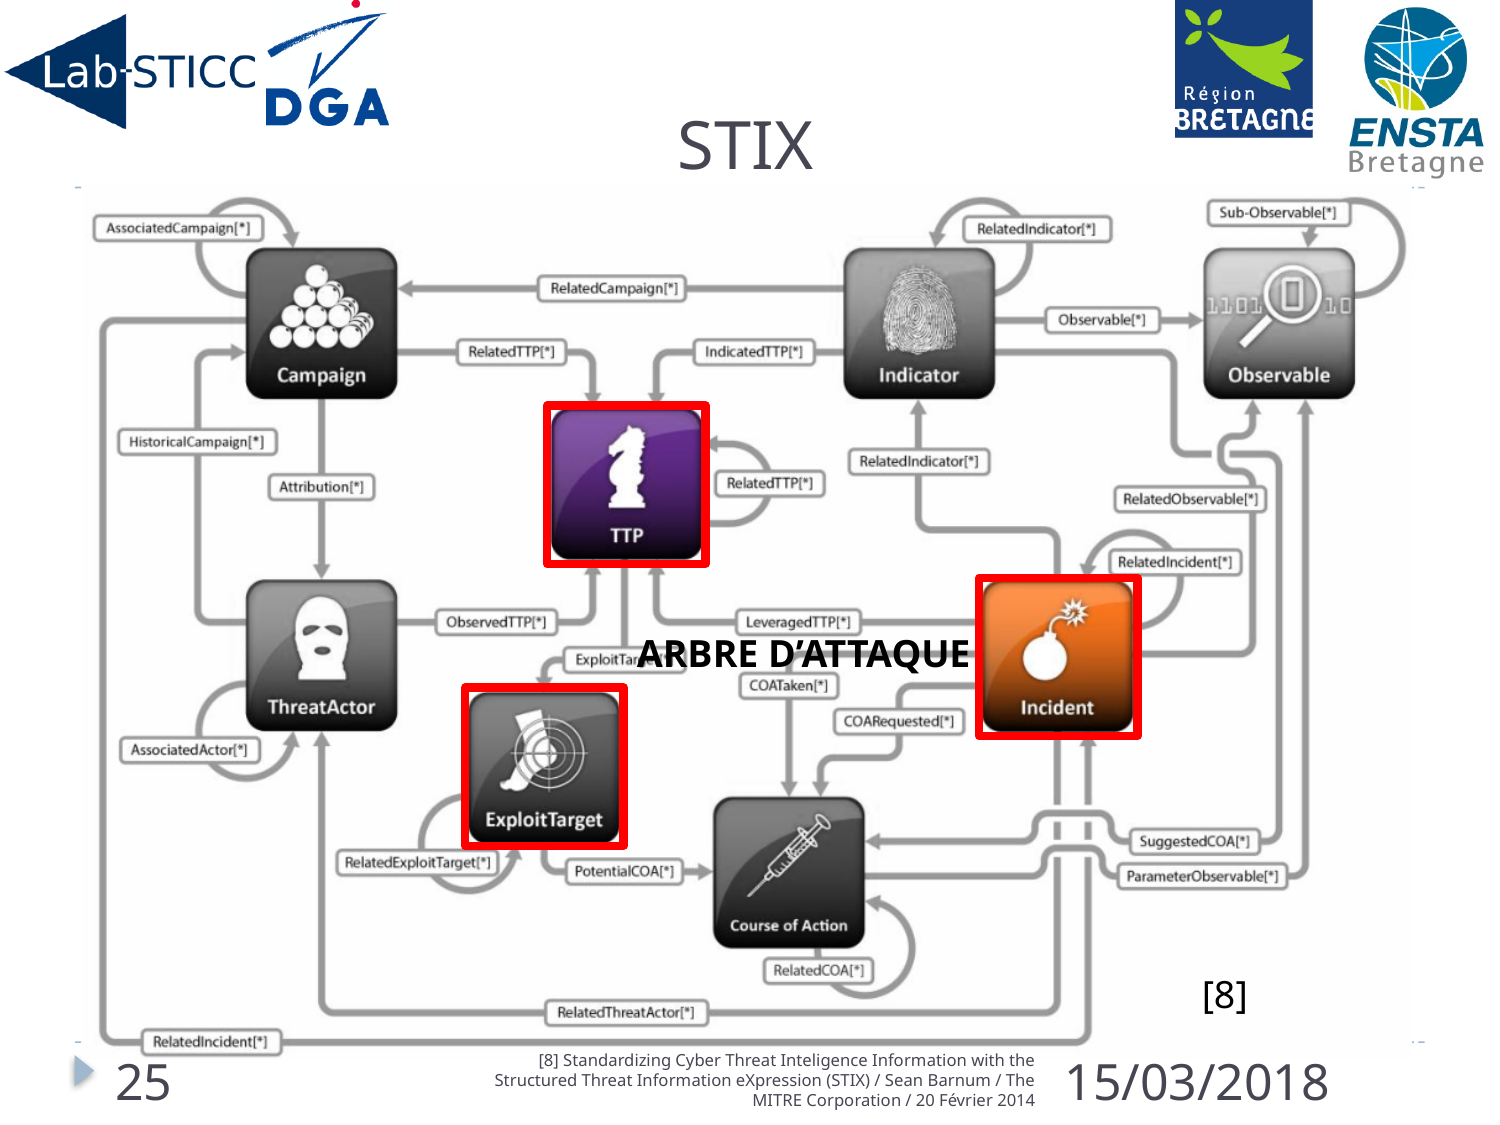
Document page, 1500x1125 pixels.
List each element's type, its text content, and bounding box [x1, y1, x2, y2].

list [4, 13, 255, 129]
title STIX [70, 27, 1333, 190]
picture [1174, 0, 1313, 138]
footer [8] Standardizing Cyber Threat Inteligence Information with the Structured Threat Information eXpression (STIX) / Sean Barnum / The MITRE Corporation / 20 Février 2014 [475, 1073, 1051, 1103]
picture [266, 0, 389, 126]
slide_number 25 [100, 1073, 426, 1103]
picture [82, 0, 1493, 1061]
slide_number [1051, 1042, 1426, 1103]
